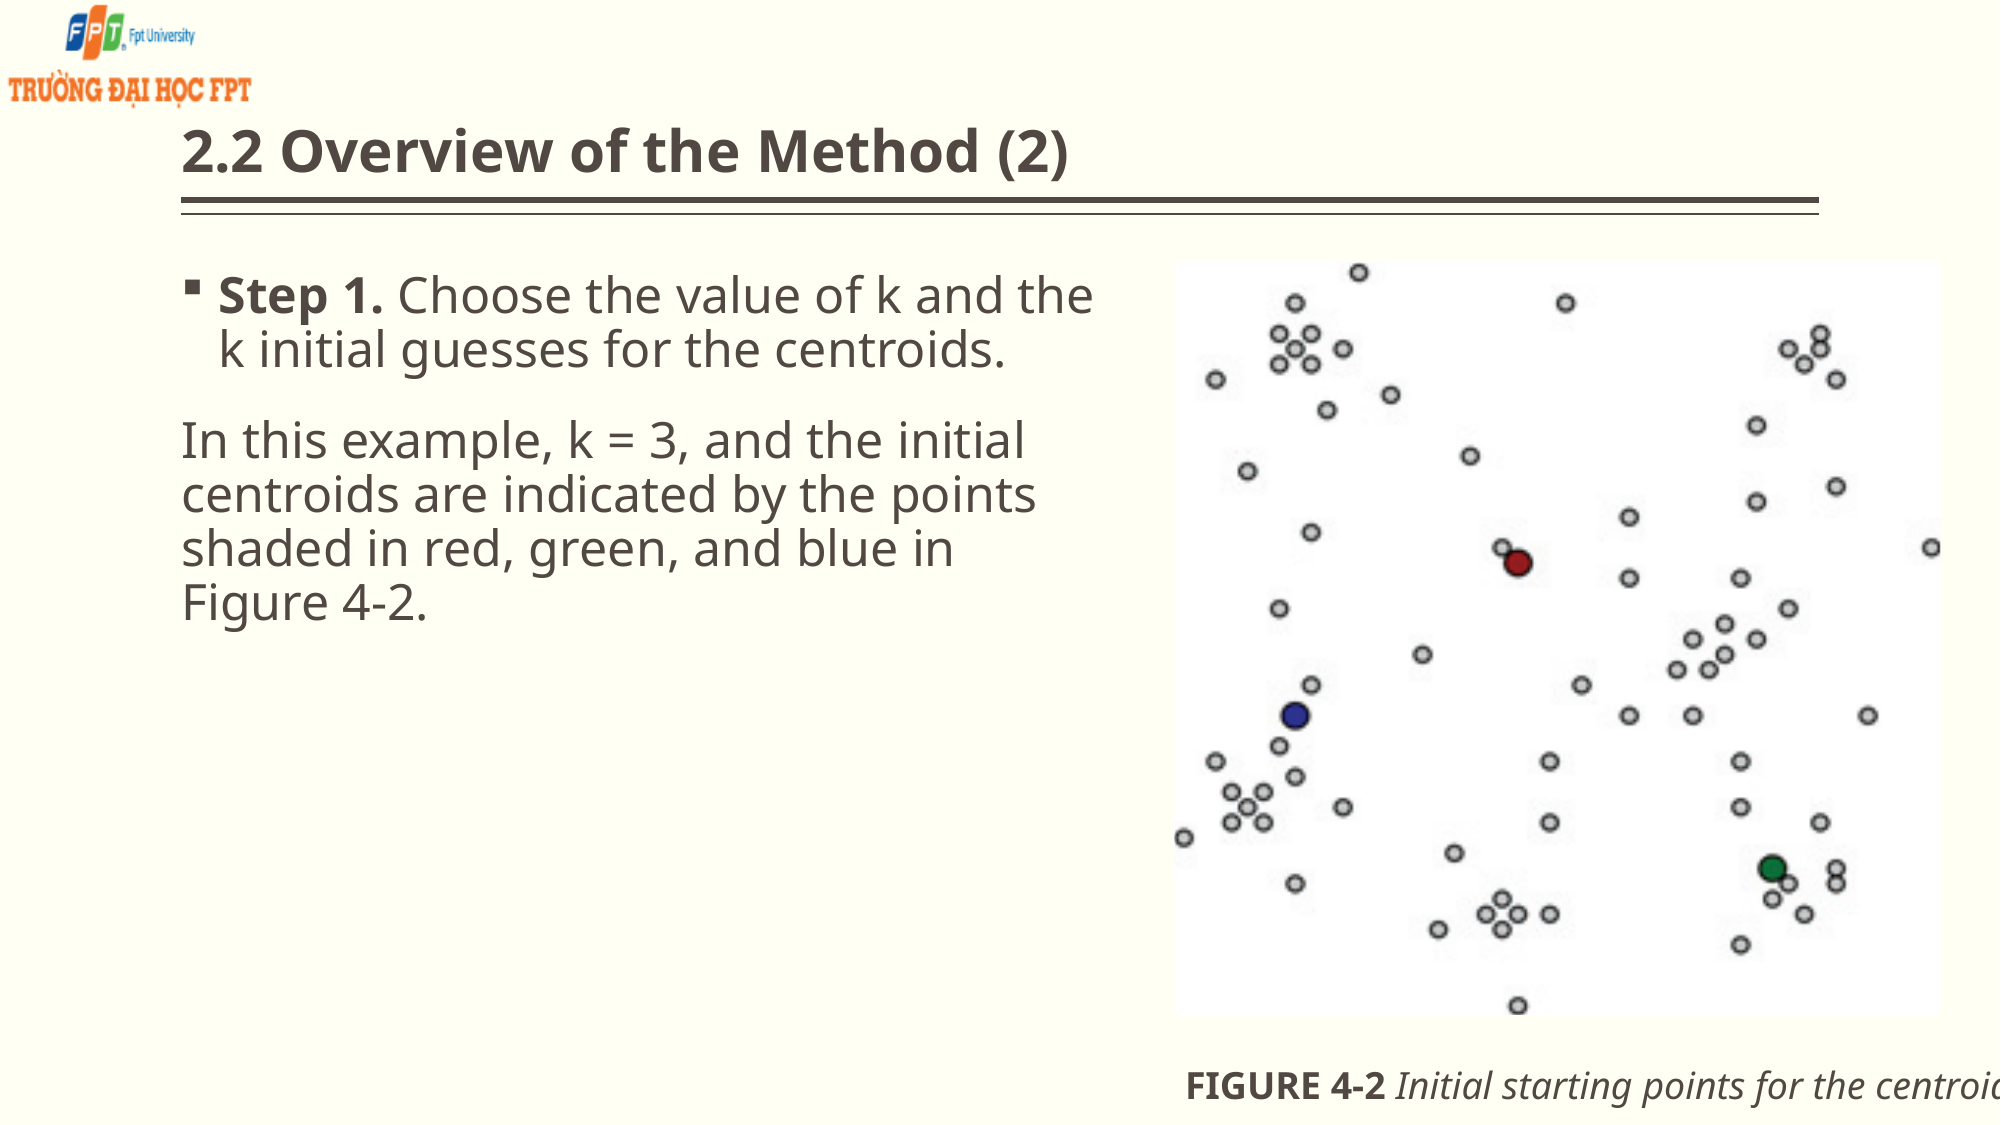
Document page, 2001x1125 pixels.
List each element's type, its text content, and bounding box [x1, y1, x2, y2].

picture [0, 0, 272, 122]
picture [1174, 262, 1941, 1016]
title 2.2 Overview of the Method (2) [181, 12, 1819, 193]
list Step 1. Choose the value of k and the k initial guesses for the centroids. In this example, k = 3, and the initial centroids are indicated by the points shaded in red, green, and blue in Figure 4-2. [181, 262, 1118, 1013]
text_box FIGURE 4-2 Initial starting points for the centroids [1170, 1054, 2000, 1115]
